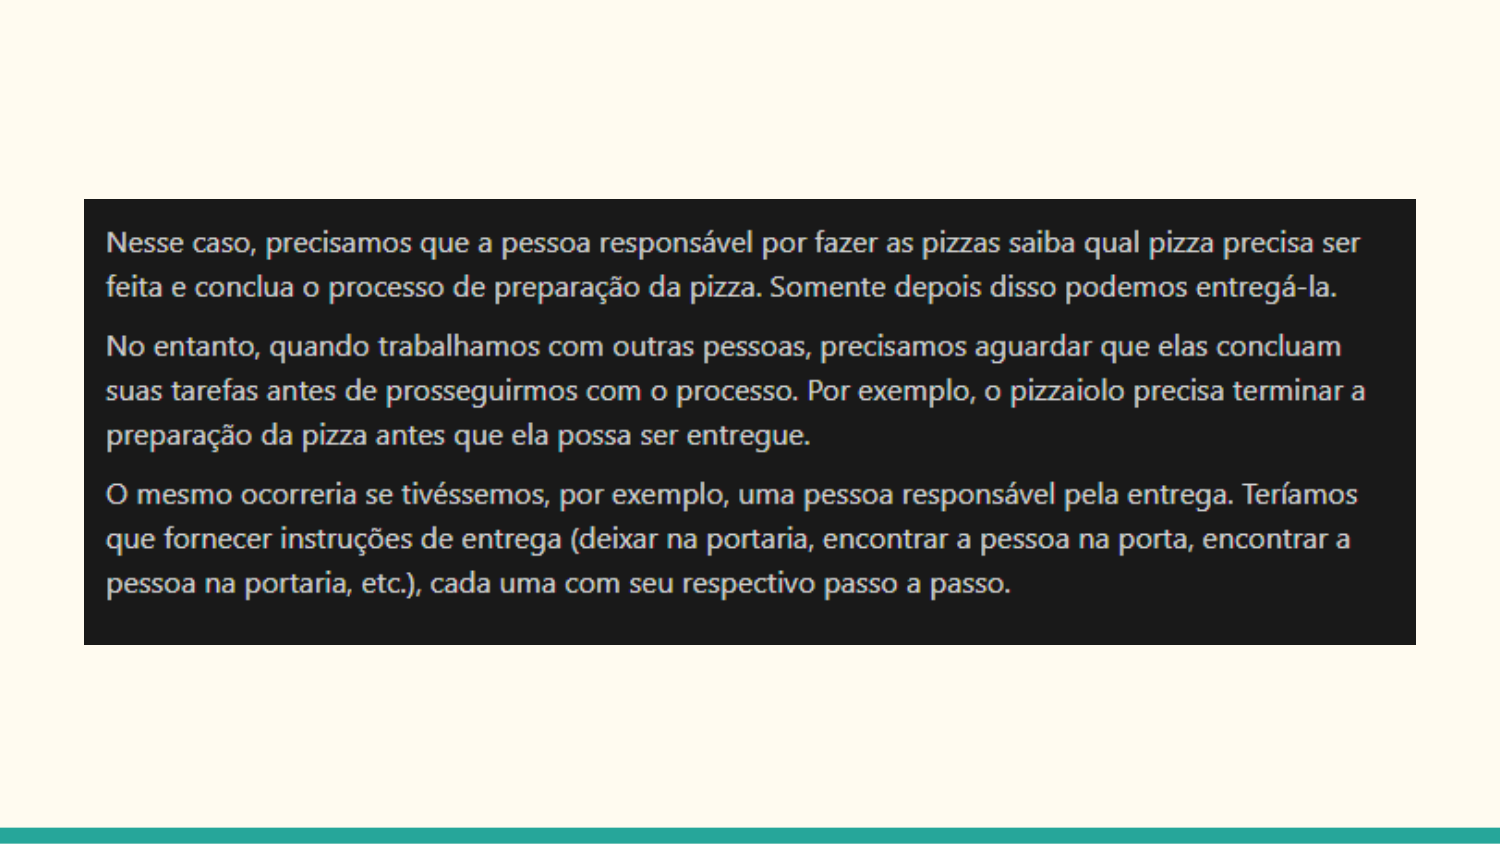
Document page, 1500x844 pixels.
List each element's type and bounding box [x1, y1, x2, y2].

picture [84, 199, 1416, 645]
